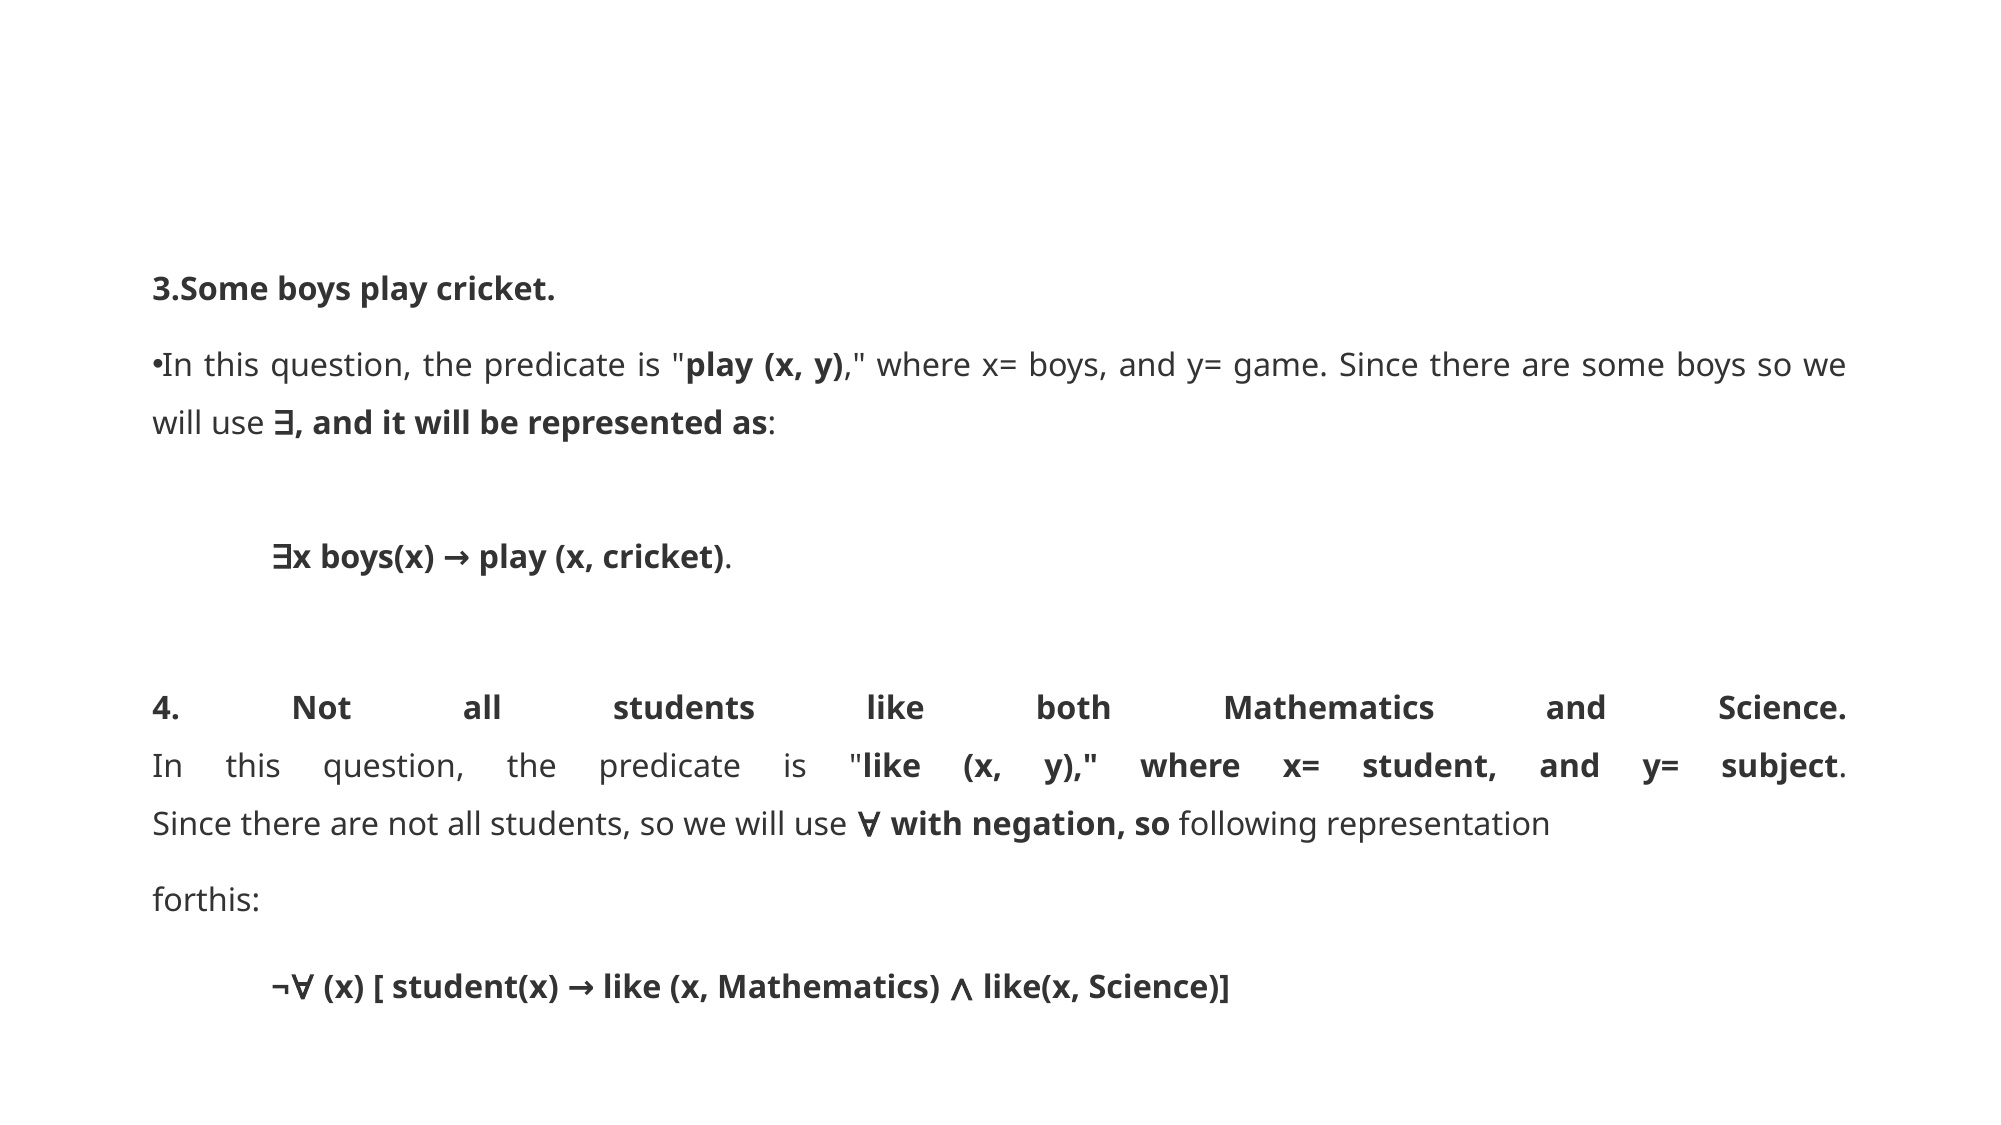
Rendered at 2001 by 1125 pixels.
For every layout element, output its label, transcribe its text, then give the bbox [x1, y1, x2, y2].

list 3.Some boys play cricket. In this question, the predicate is "play (x, y)," where x= boys, and y= game. Since there are some boys so we will use ∃, and it will be represented as: ∃x boys(x) → play (x, cricket). 4. Not all students like both Mathematics and Science. In this question, the predicate is "like (x, y)," where x= student, and y= subject. Since there are not all students, so we will use ∀ with negation, so following representation forthis: ¬∀ (x) [ student(x) → like (x, Mathematics) ∧ like(x, Science)] [137, 241, 1863, 1014]
